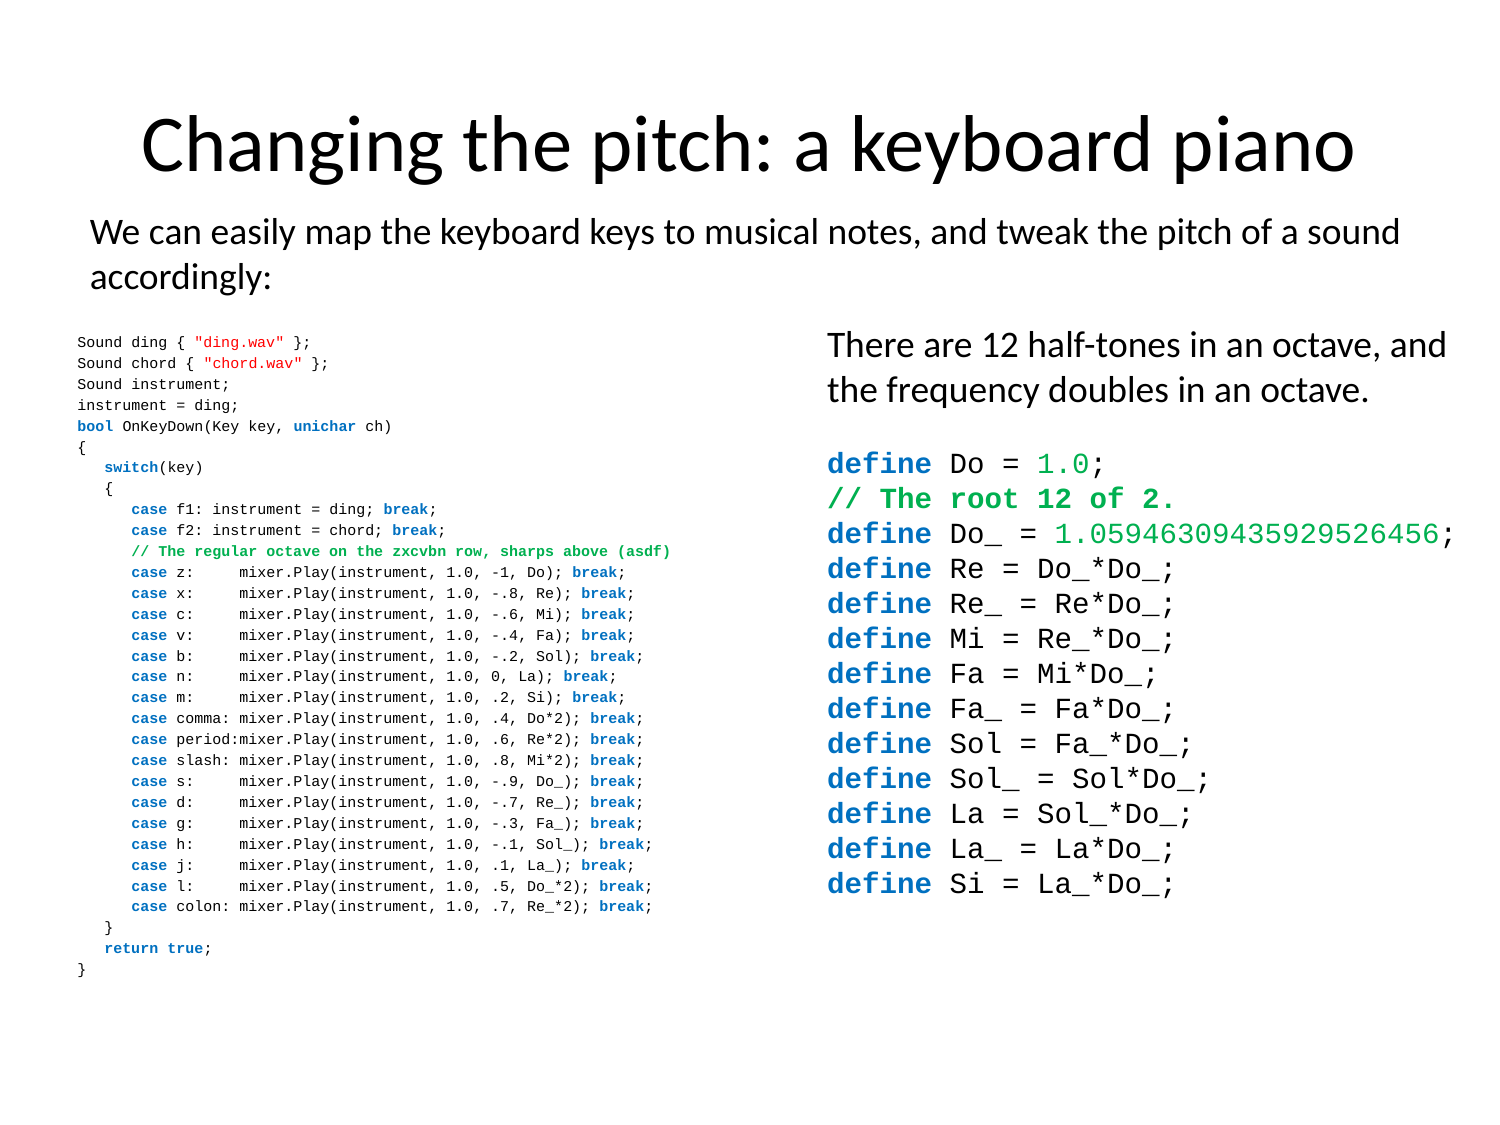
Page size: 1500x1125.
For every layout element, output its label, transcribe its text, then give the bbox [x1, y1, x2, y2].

text_box There are 12 half-tones in an octave, and the frequency doubles in an octave. define Do = 1.0; // The root 12 of 2. define Do_ = 1.05946309435929526456; define Re = Do_*Do_; define Re_ = Re*Do_; define Mi = Re_*Do_; define Fa = Mi*Do_; define Fa_ = Fa*Do_; define Sol = Fa_*Do_; define Sol_ = Sol*Do_; define La = Sol_*Do_; define La_ = La*Do_; define Si = La_*Do_; [812, 312, 1475, 942]
list Sound ding { "ding.wav" }; Sound chord { "chord.wav" }; Sound instrument; instrument = ding; bool OnKeyDown(Key key, unichar ch) { switch(key) { case f1: instrument = ding; break; case f2: instrument = chord; break; // The regular octave on the zxcvbn row, sharps above (asdf) case z: mixer.Play(instrument, 1.0, -1, Do); break; case x: mixer.Play(instrument, 1.0, -.8, Re); break; case c: mixer.Play(instrument, 1.0, -.6, Mi); break; case v: mixer.Play(instrument, 1.0, -.4, Fa); break; case b: mixer.Play(instrument, 1.0, -.2, Sol); break; case n: mixer.Play(instrument, 1.0, 0, La); break; case m: mixer.Play(instrument, 1.0, .2, Si); break; case comma: mixer.Play(instrument, 1.0, .4, Do*2); break; case period:mixer.Play(instrument, 1.0, .6, Re*2); break; case slash: mixer.Play(instrument, 1.0, .8, Mi*2); break; case s: mixer.Play(instrument, 1.0, -.9, Do_); break; case d: mixer.Play(instrument, 1.0, -.7, Re_); break; case g: mixer.Play(instrument, 1.0, -.3, Fa_); break; case h: mixer.Play(instrument, 1.0, -.1, Sol_); break; case j: mixer.Play(instrument, 1.0, .1, La_); break; case l: mixer.Play(instrument, 1.0, .5, Do_*2); break; case colon: mixer.Play(instrument, 1.0, .7, Re_*2); break; } return true; } [62, 324, 1413, 993]
text_box We can easily map the keyboard keys to musical notes, and tweak the pitch of a sound accordingly: [74, 199, 1438, 350]
title Changing the pitch: a keyboard piano [75, 45, 1425, 199]
